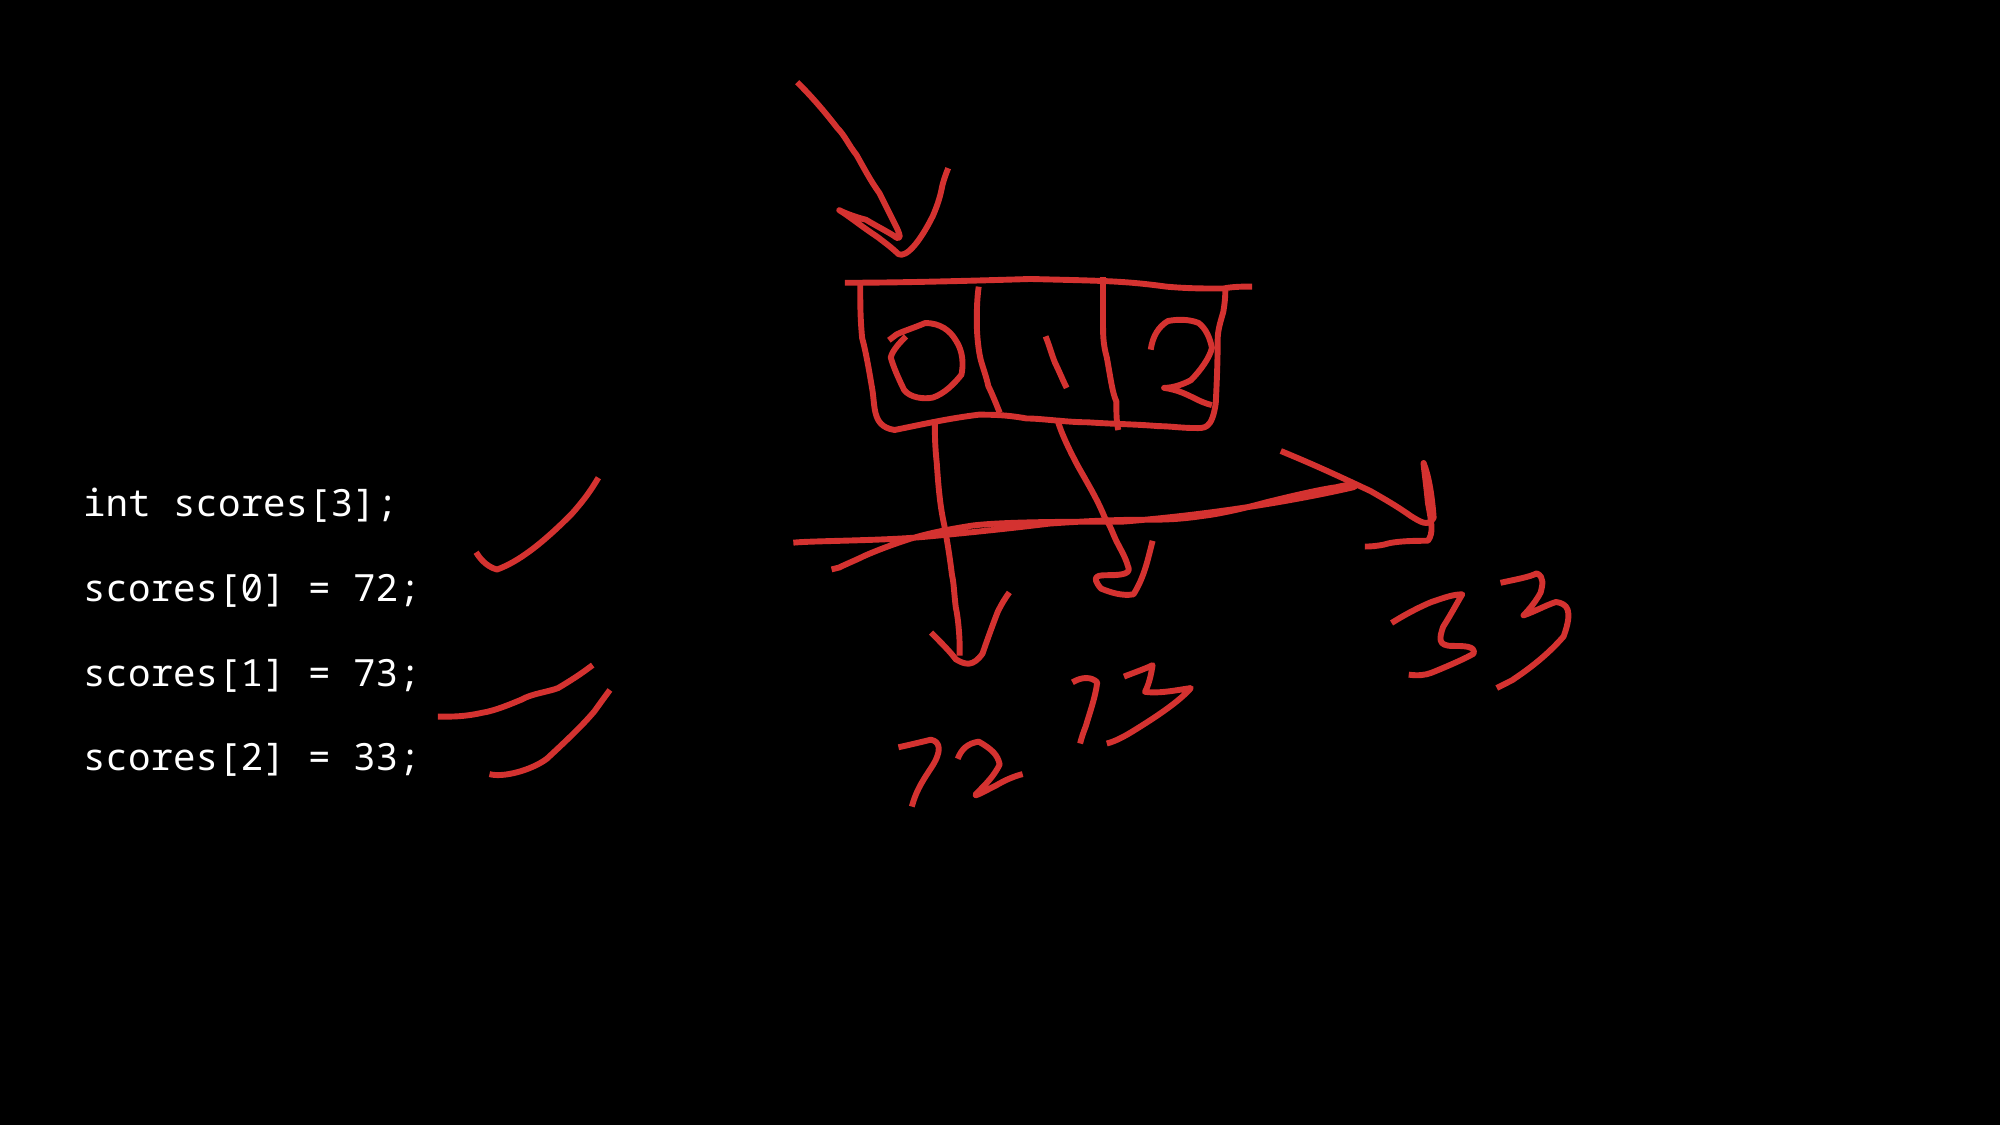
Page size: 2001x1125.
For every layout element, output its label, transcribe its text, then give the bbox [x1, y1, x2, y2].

text_box [793, 528, 944, 572]
text_box [1106, 663, 1193, 746]
text_box [437, 663, 594, 719]
text_box [947, 518, 1105, 537]
text_box [1495, 571, 1571, 690]
text_box [1106, 279, 1253, 291]
text_box [1148, 317, 1214, 408]
text_box [974, 286, 1002, 414]
text_box [1100, 277, 1121, 431]
text_box [955, 739, 1024, 798]
text_box [1060, 418, 1115, 426]
text_box [858, 282, 1055, 433]
text_box [929, 591, 1012, 666]
text_box [898, 737, 941, 808]
text_box [1055, 417, 1155, 597]
text_box [1390, 592, 1476, 678]
text_box [1071, 675, 1100, 745]
text_box [932, 422, 962, 656]
text_box [1120, 290, 1228, 431]
text_box [474, 476, 601, 572]
text_box [1279, 449, 1436, 549]
text_box [844, 276, 1100, 285]
text_box [795, 80, 951, 257]
list int scores[3]; scores[0] = 72; scores[1] = 73; scores[2] = 33; [68, 252, 1932, 1000]
text_box [887, 320, 965, 401]
text_box [1043, 335, 1069, 389]
text_box [1109, 483, 1357, 524]
text_box [489, 688, 612, 778]
